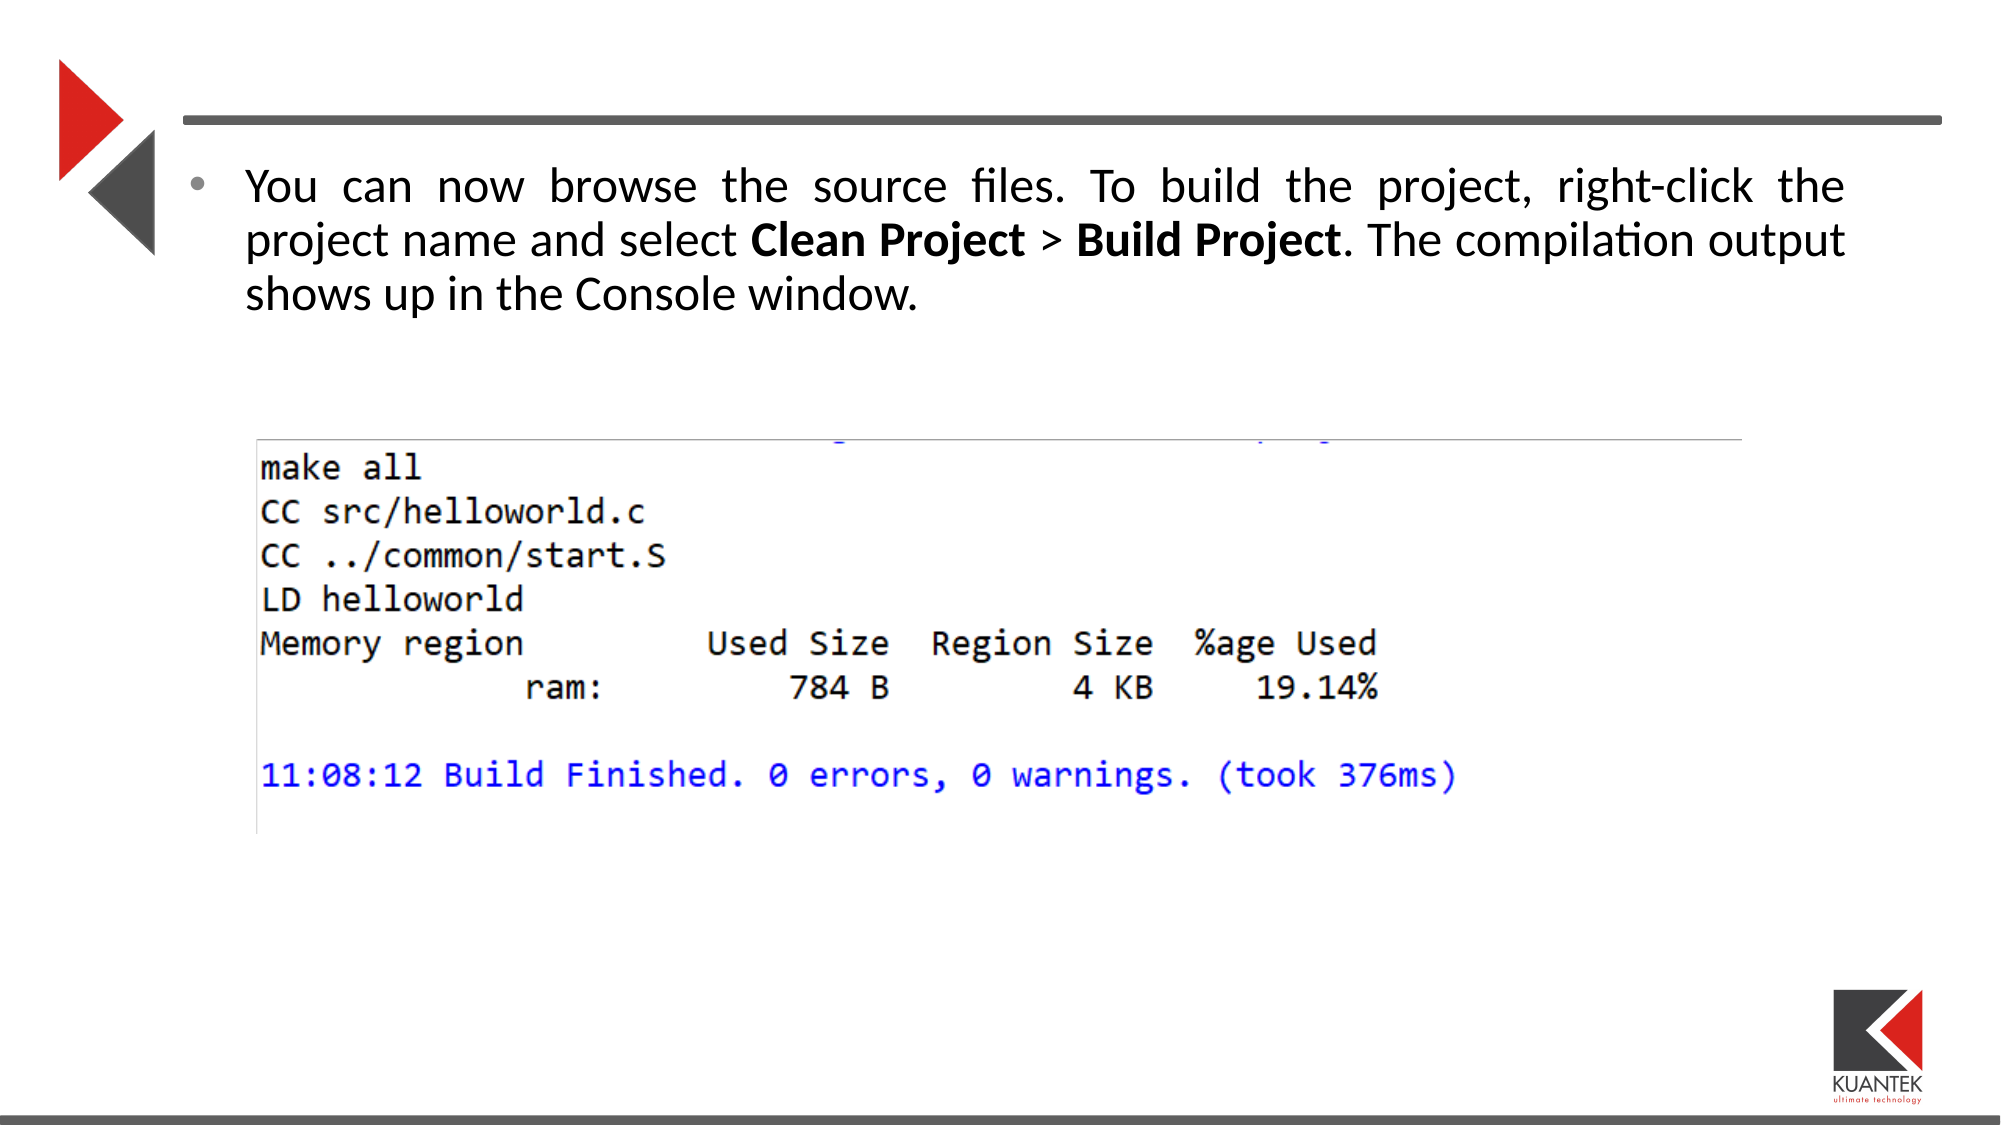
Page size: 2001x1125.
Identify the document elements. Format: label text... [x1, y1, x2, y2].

picture [255, 439, 1743, 834]
picture [59, 59, 124, 181]
list You can now browse the source files. To build the project, right-click the project name and select Clean Project > Build Project. The compilation output shows up in the Console window. [136, 151, 1862, 999]
picture [1833, 989, 1923, 1105]
